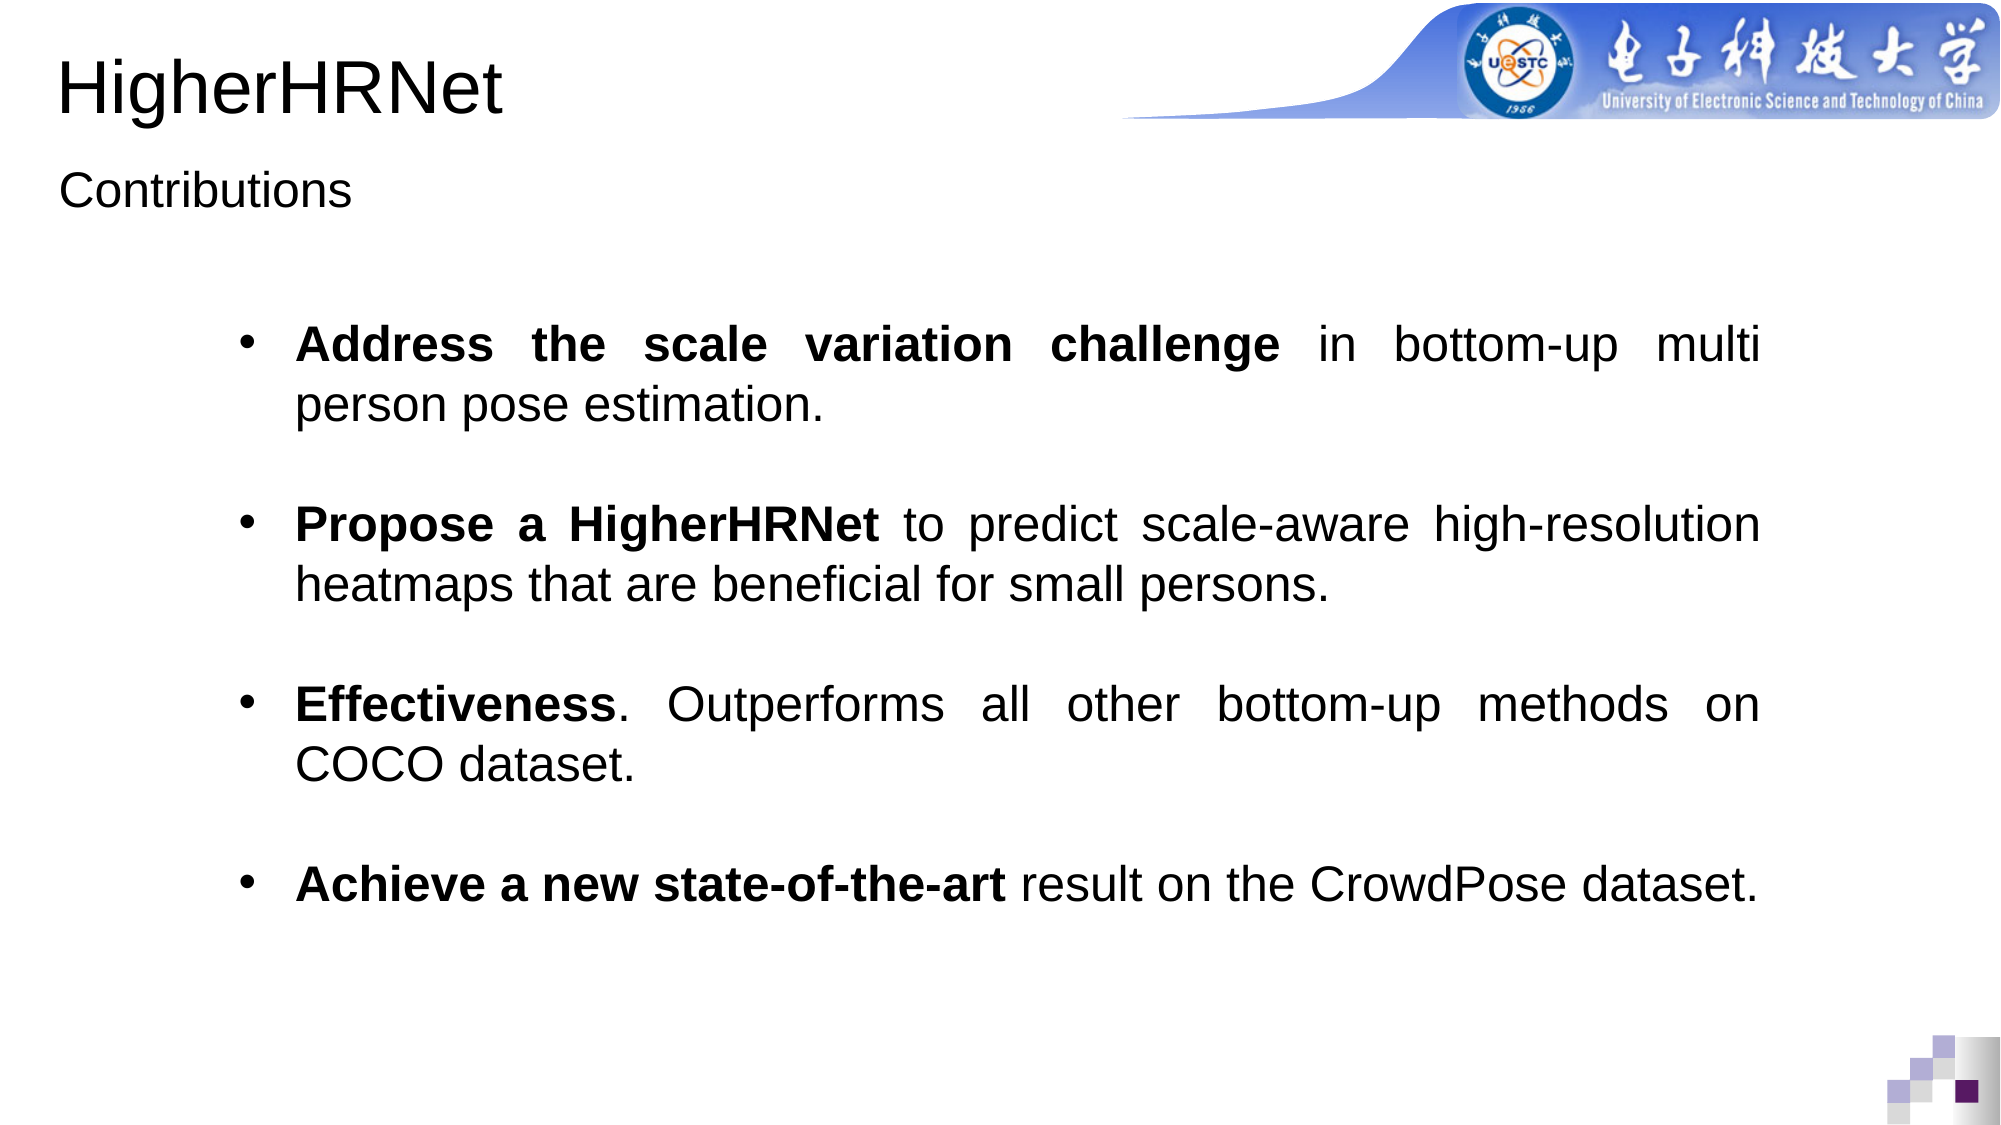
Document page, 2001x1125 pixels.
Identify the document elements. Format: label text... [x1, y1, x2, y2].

text_box HigherHRNet [41, 31, 833, 137]
text_box Contributions [43, 149, 368, 225]
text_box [1083, 0, 2000, 127]
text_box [1887, 1035, 2000, 1125]
text_box Address the scale variation challenge in bottom-up multi person pose estimation. Propose a HigherHRNet to predict scale-aware high-resolution heatmaps that are beneficial for small persons. Effectiveness. Outperforms all other bottom-up methods on COCO dataset. Achieve a new state-of-the-art result on the CrowdPose dataset. [223, 303, 1777, 919]
